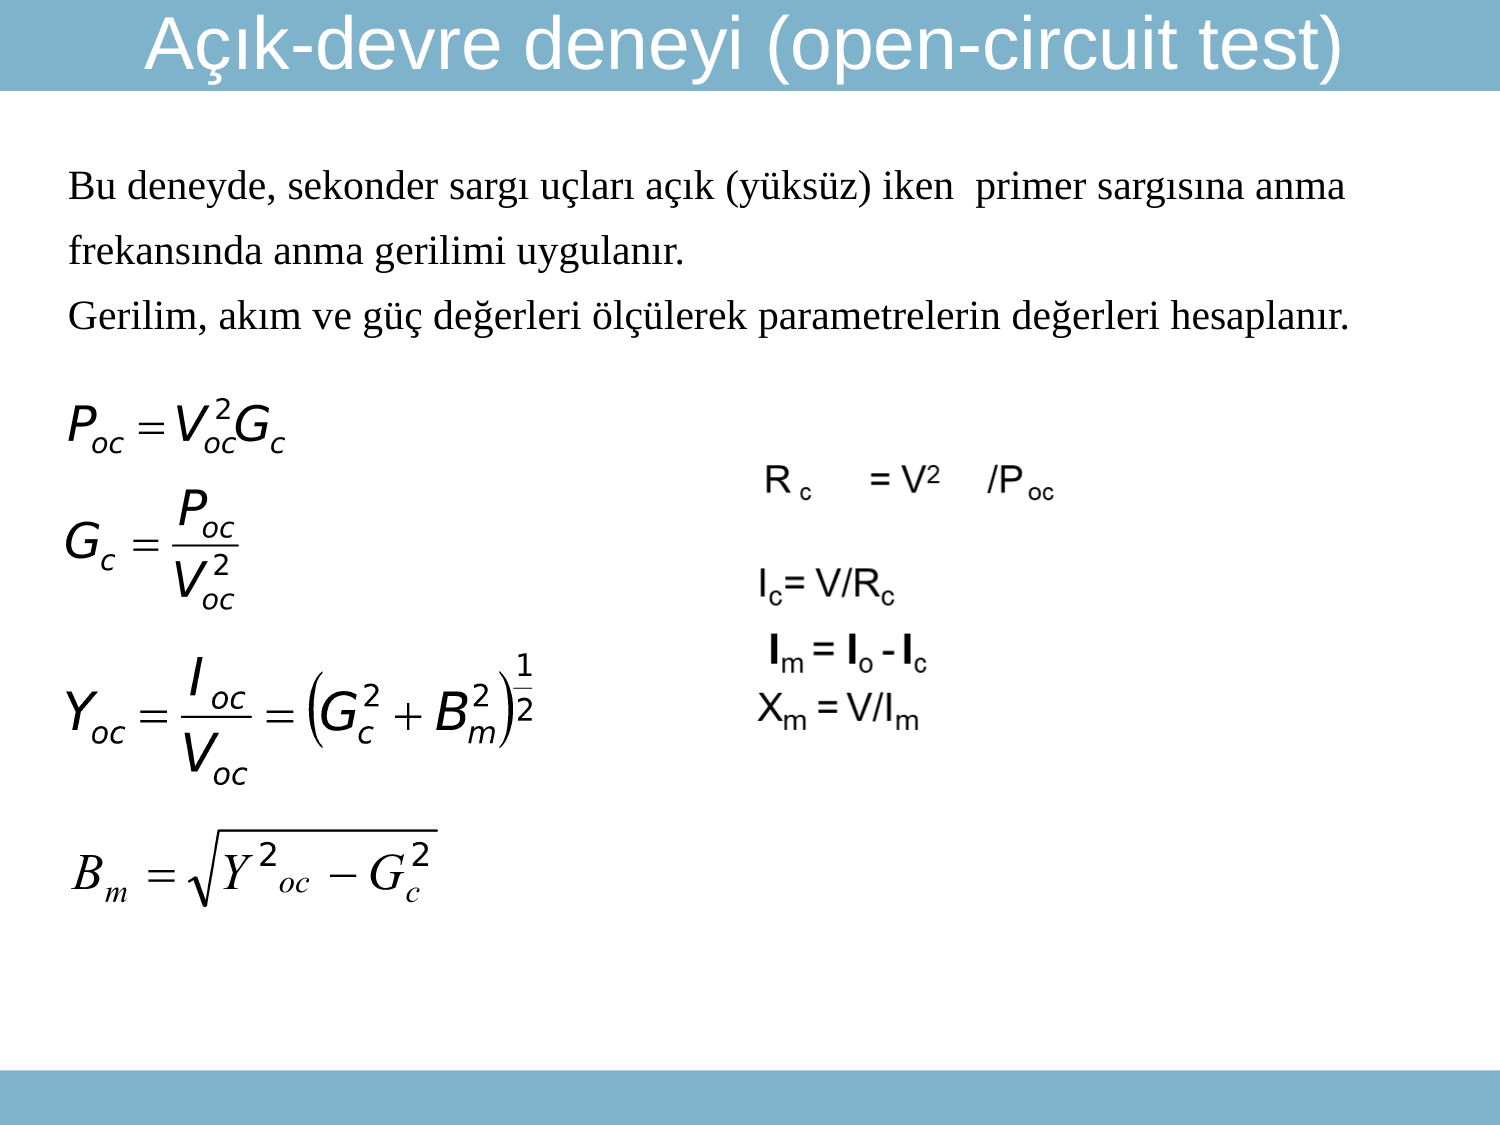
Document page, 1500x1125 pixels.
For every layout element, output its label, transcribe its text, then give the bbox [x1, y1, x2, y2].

text_box Bu deneyde, sekonder sargı uçları açık (yüksüz) iken primer sargısına anma frekansında anma gerilimi uygulanır. Gerilim, akım ve güç değerleri ölçülerek parametrelerin değerleri hesaplanır. [52, 135, 1457, 347]
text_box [0, 1070, 1500, 1125]
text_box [0, 0, 1500, 92]
picture [636, 443, 1168, 755]
picture [58, 388, 291, 466]
picture [61, 819, 449, 918]
picture [58, 476, 250, 620]
picture [58, 642, 545, 796]
